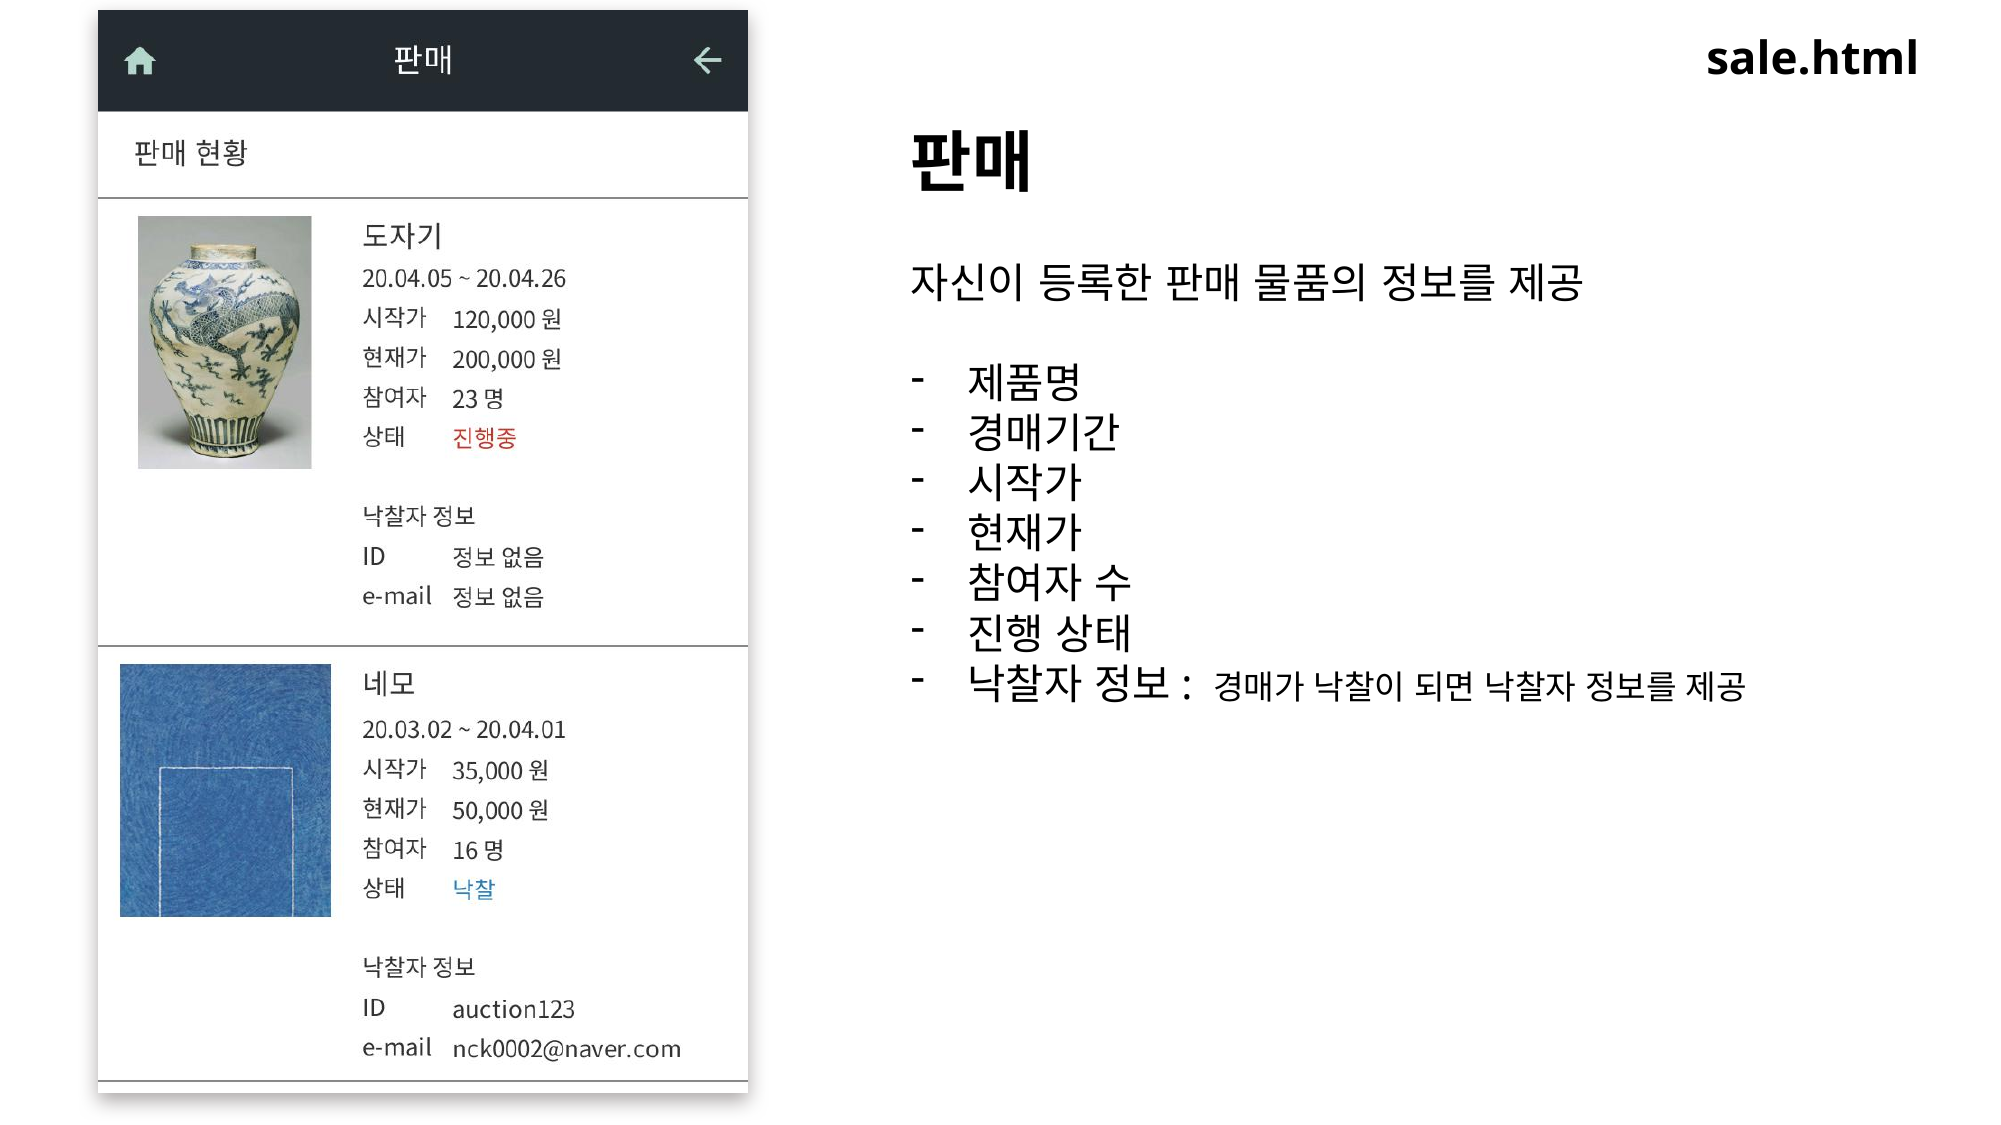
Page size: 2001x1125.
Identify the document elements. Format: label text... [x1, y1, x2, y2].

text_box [895, 112, 1964, 821]
picture [98, 10, 748, 1093]
text_box sale.html [1691, 21, 1935, 92]
